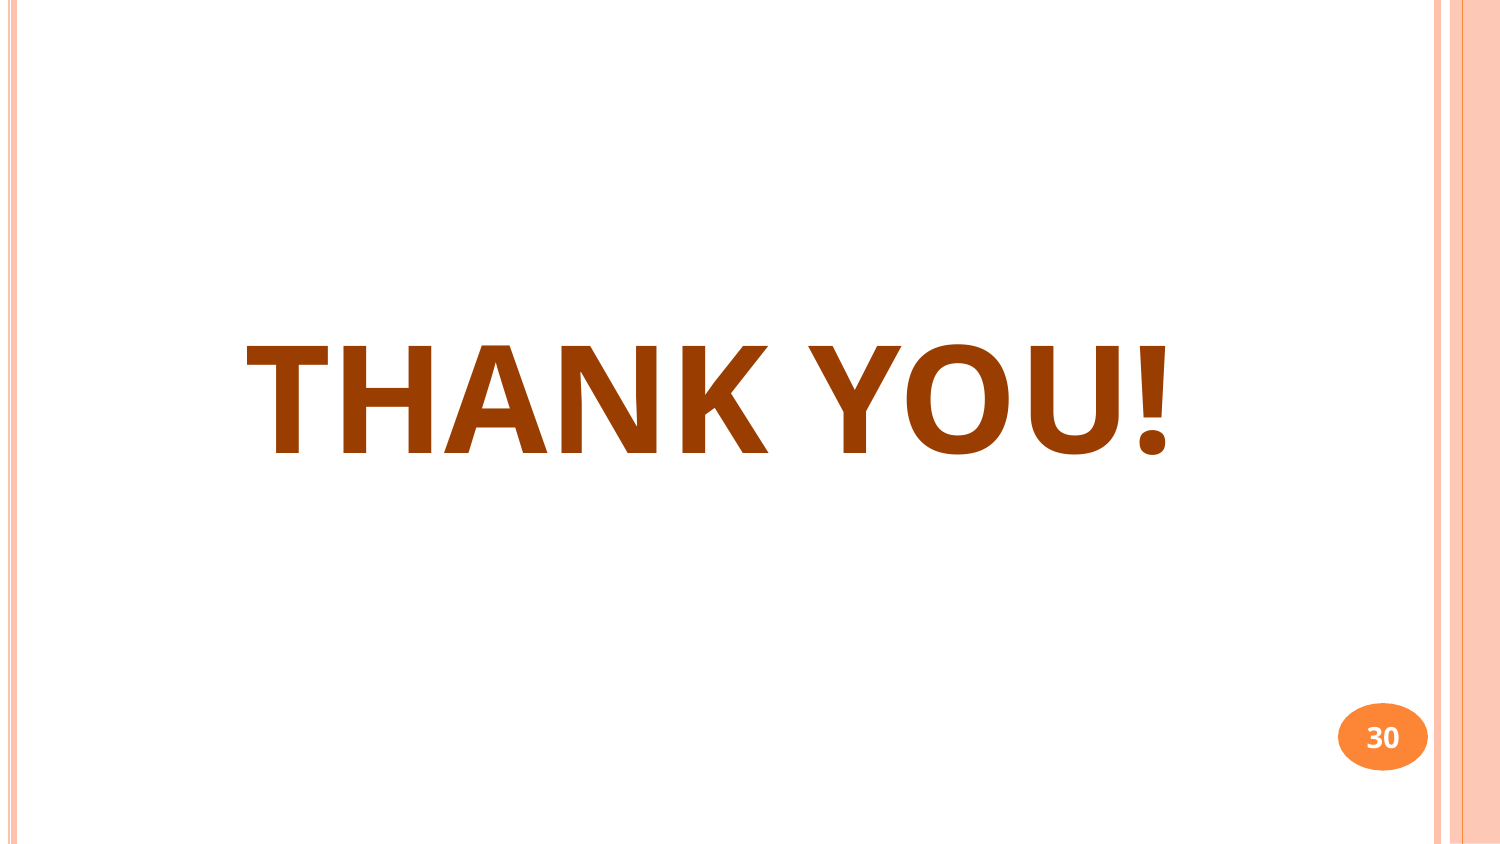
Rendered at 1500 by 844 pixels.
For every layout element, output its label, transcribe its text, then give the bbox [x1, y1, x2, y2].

text_box 30 [1364, 717, 1403, 755]
title THANK YOU! [242, 301, 1214, 484]
